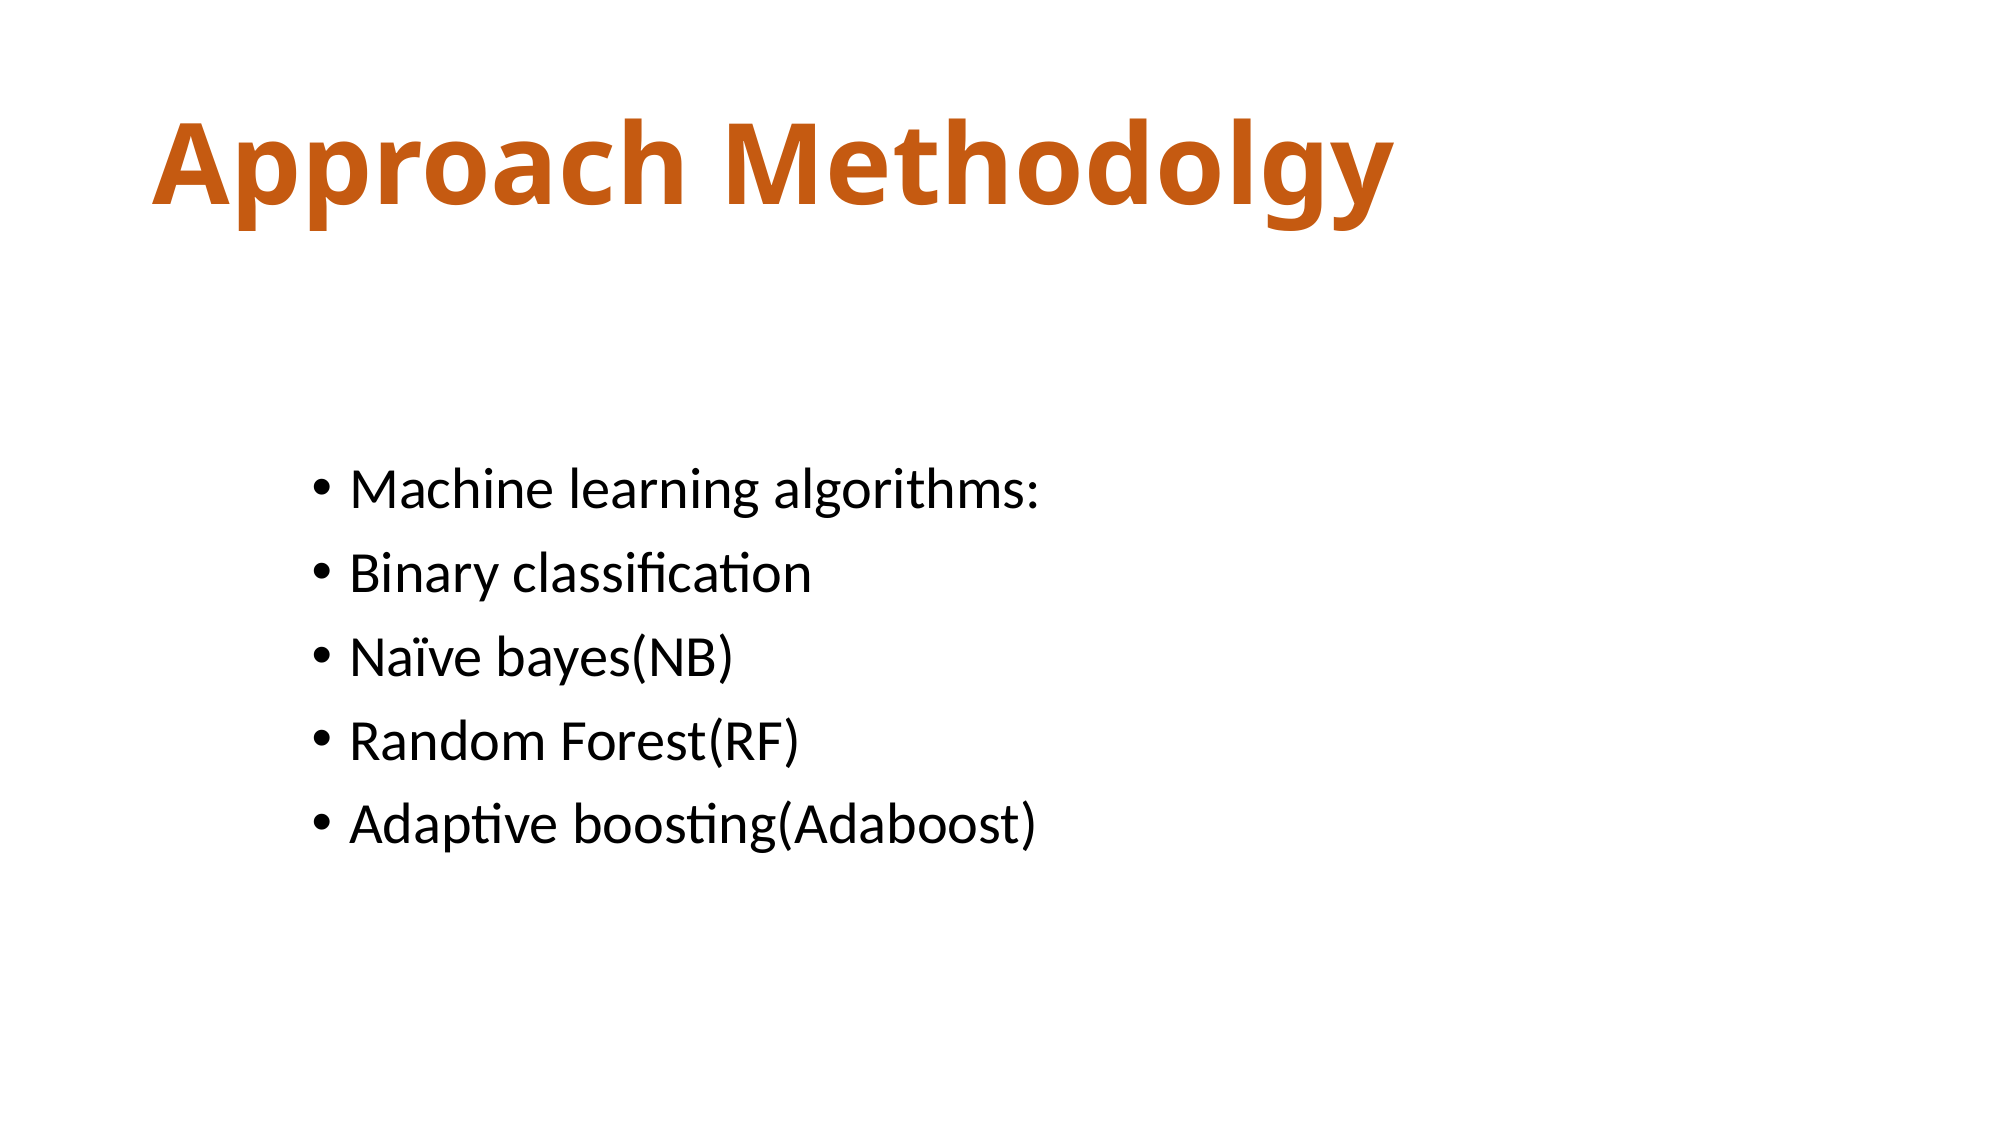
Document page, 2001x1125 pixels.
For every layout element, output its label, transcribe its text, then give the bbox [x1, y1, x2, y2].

title Approach Methodolgy [137, 59, 1863, 278]
list Machine learning algorithms: Binary classification Naïve bayes(NB) Random Forest(RF) Adaptive boosting(Adaboost) [296, 451, 2000, 1125]
